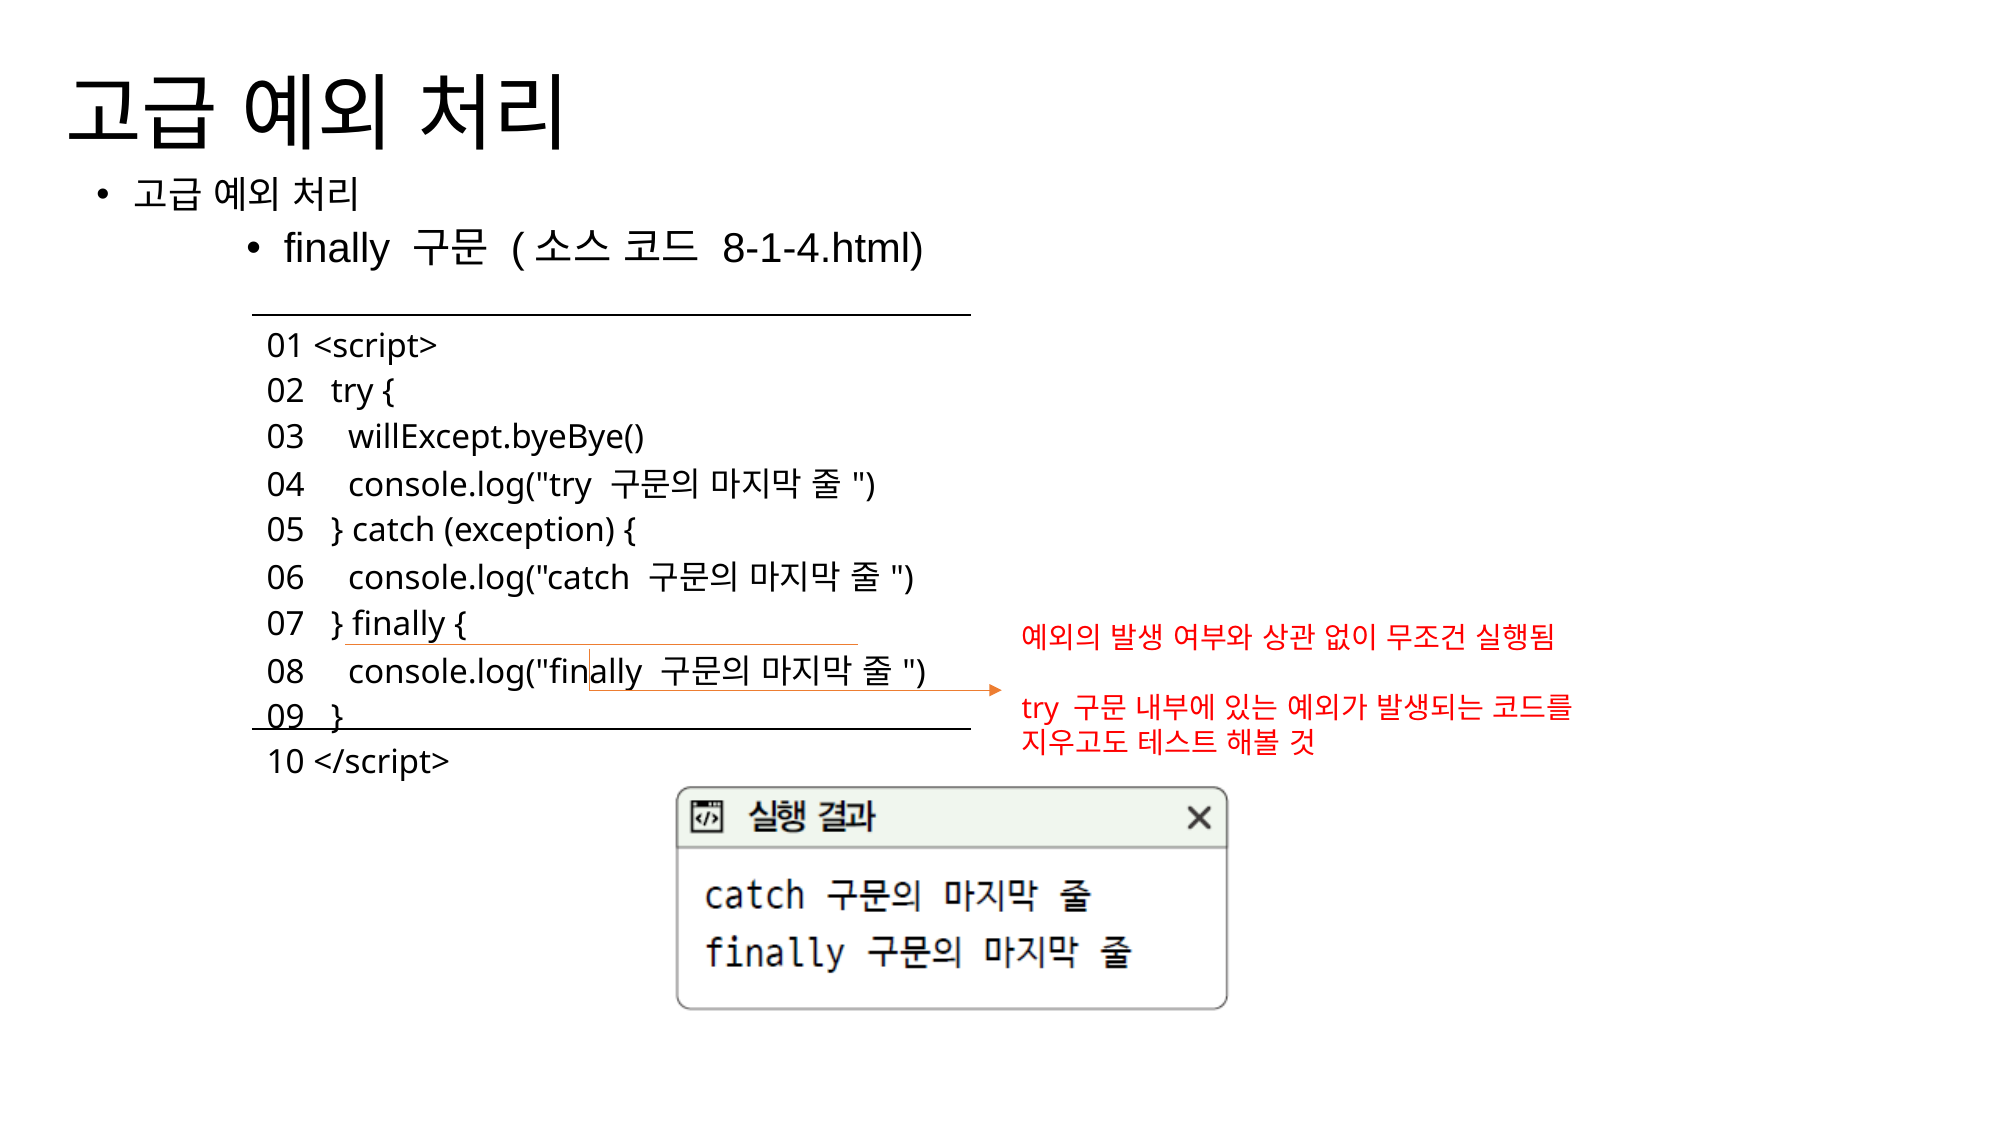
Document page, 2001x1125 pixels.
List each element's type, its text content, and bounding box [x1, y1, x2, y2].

picture [665, 774, 1234, 1017]
table_header 01 <script> 02 try { 03 willExcept.byeBye() 04 console.log("try 구문의 마지막 줄") 05 } catch (exception) { 06 console.log("catch 구문의 마지막 줄") 07 } finally { 08 console.log("finally 구문의 마지막 줄") 09 } 10 </script> [252, 316, 971, 728]
text_box 예외의 발생 여부와 상관 없이 무조건 실행됨 try 구문 내부에 있는 예외가 발생되는 코드를 지우고도 테스트 해볼 것 [1006, 611, 1644, 767]
text_box 고급 예외 처리 finally 구문 (소스 코드 8-1-4.html) [81, 168, 1933, 1041]
text_box 고급 예외 처리 [50, 52, 1051, 168]
text_box [589, 648, 1002, 697]
